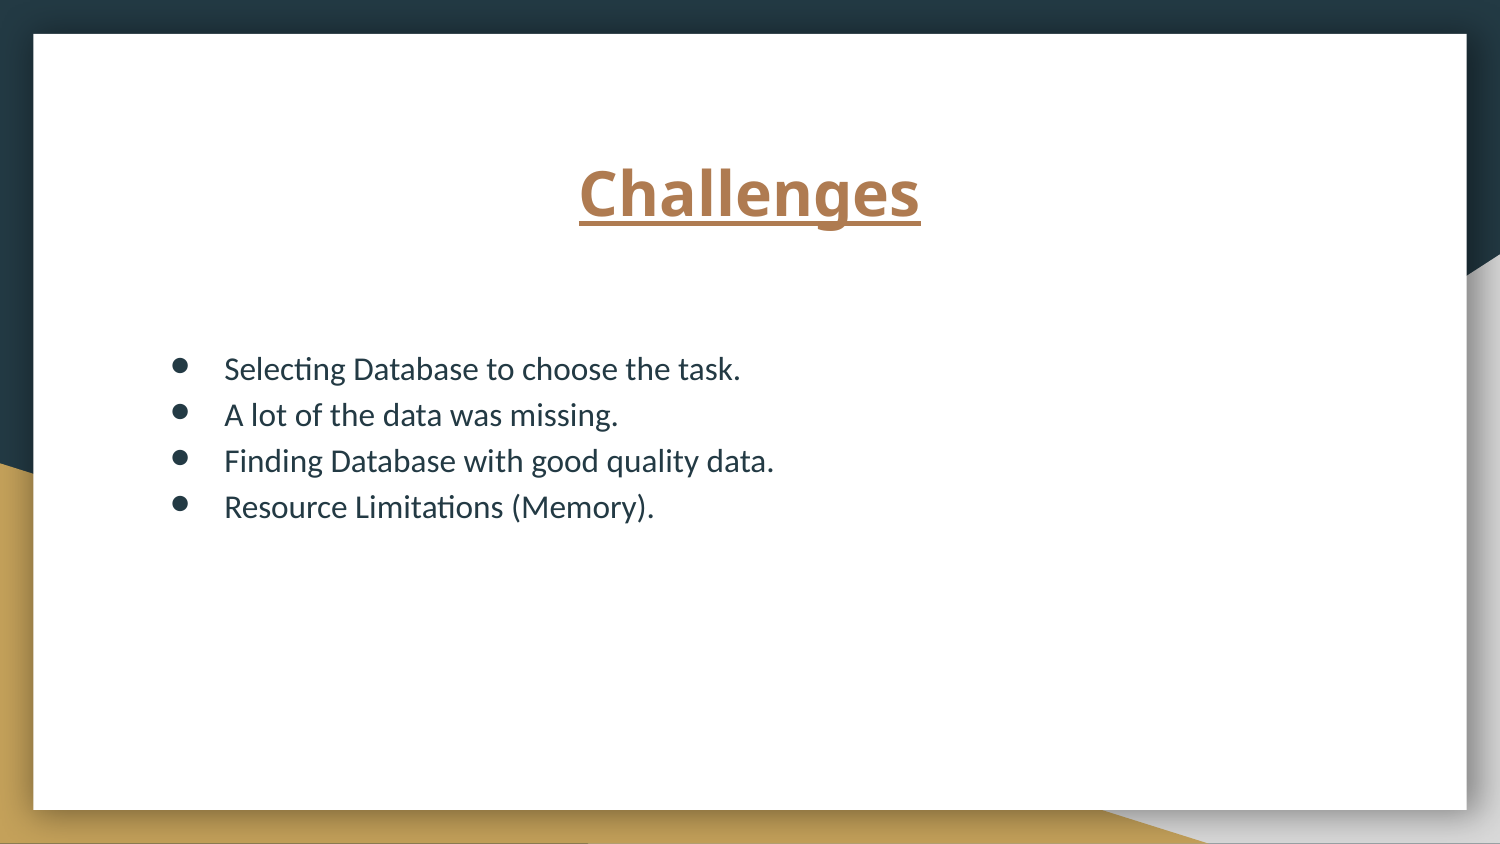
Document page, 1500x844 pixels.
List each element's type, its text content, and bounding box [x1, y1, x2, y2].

title Challenges [134, 138, 1366, 296]
list Selecting Database to choose the task. A lot of the data was missing. Finding Database with good quality data. Resource Limitations (Memory). [134, 326, 1366, 729]
